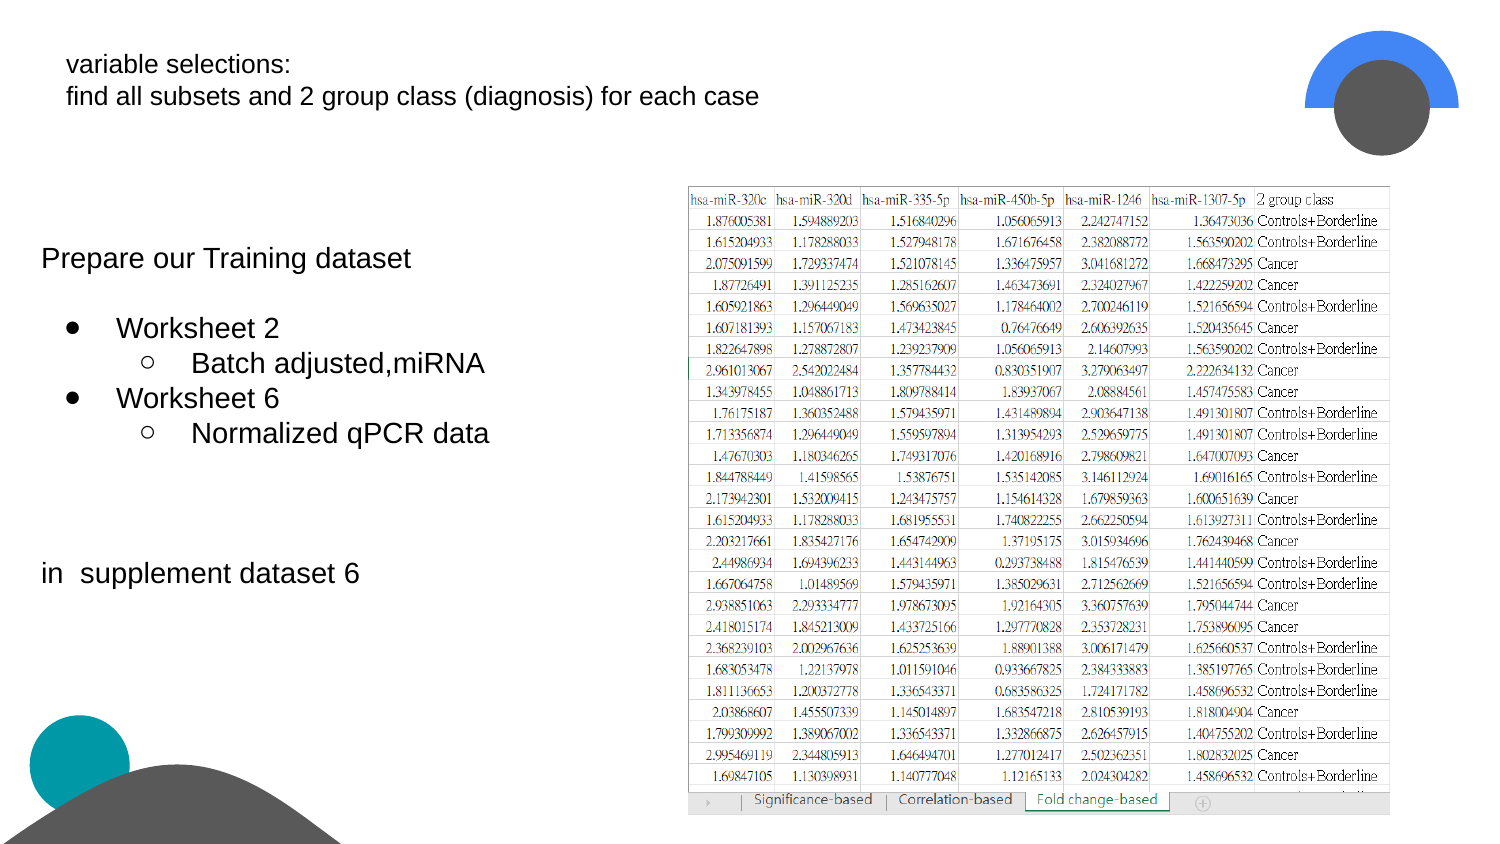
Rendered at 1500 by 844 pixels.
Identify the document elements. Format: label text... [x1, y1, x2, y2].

picture [688, 186, 1390, 815]
title variable selections: find all subsets and 2 group class (diagnosis) for each case [51, 32, 1449, 127]
text_box Prepare our Training dataset Worksheet 2 Batch adjusted,miRNA Worksheet 6 Normalized qPCR data in supplement dataset 6 [25, 224, 683, 639]
